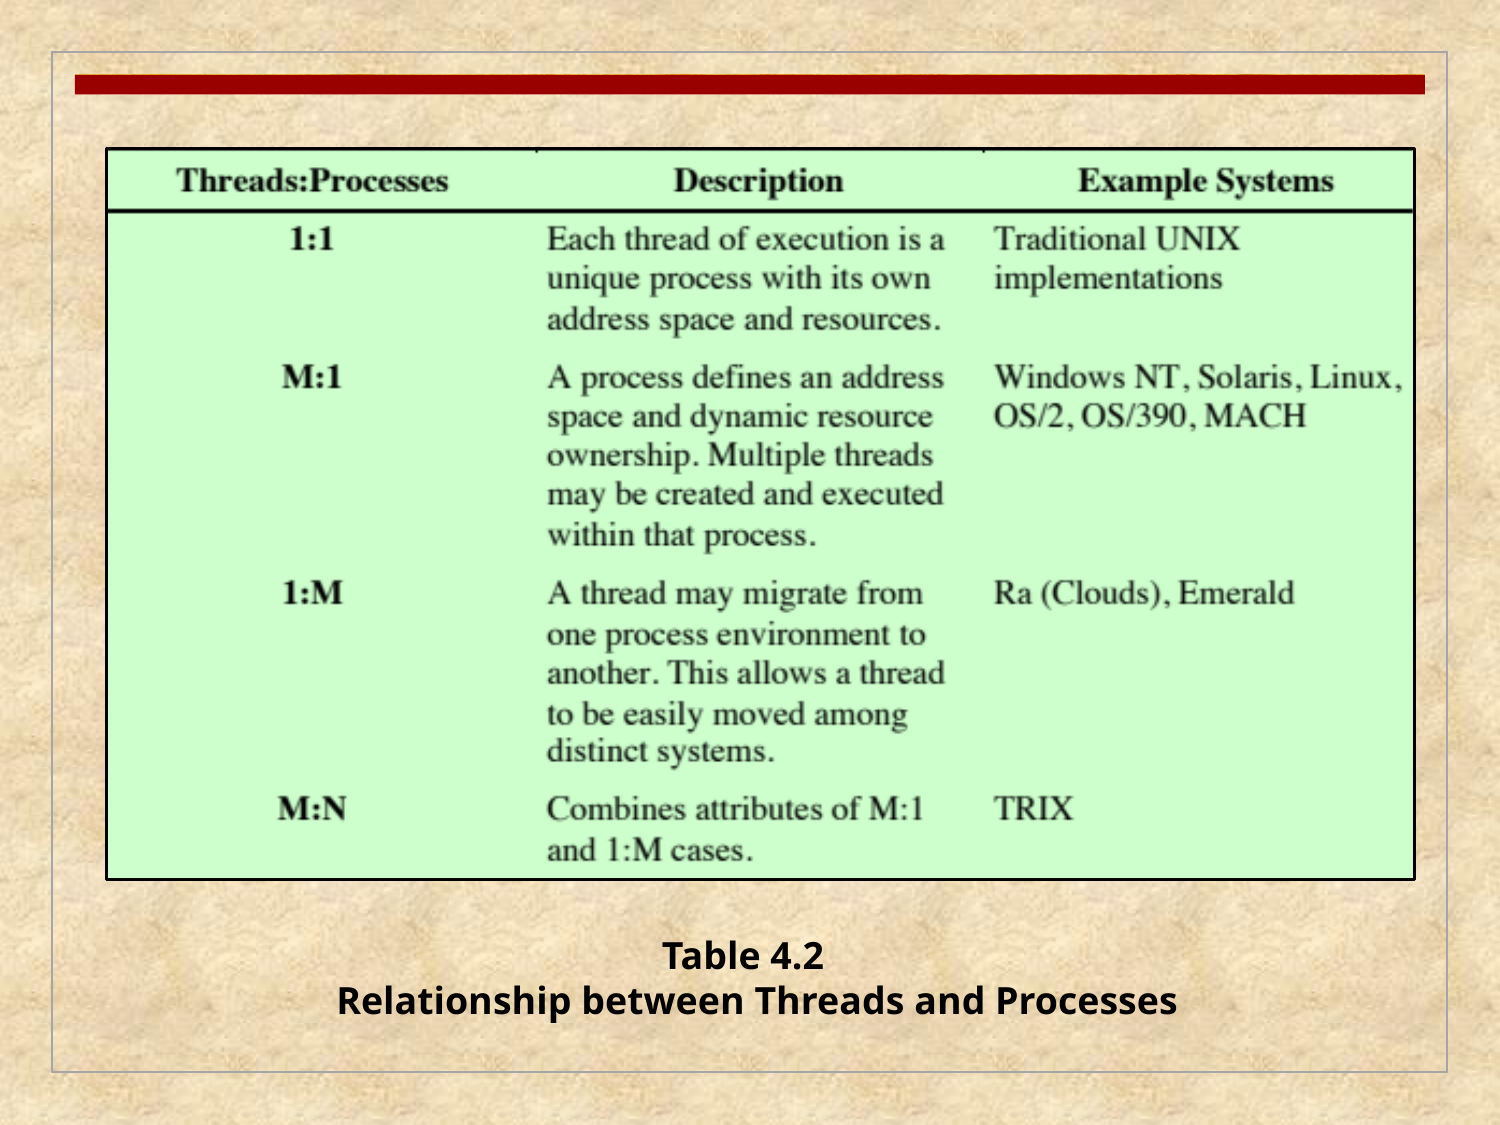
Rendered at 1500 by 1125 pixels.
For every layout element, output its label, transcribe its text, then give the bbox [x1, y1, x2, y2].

picture [0, 0, 1500, 1125]
text_box Table 4.2 Relationship between Threads and Processes [212, 924, 1313, 1030]
